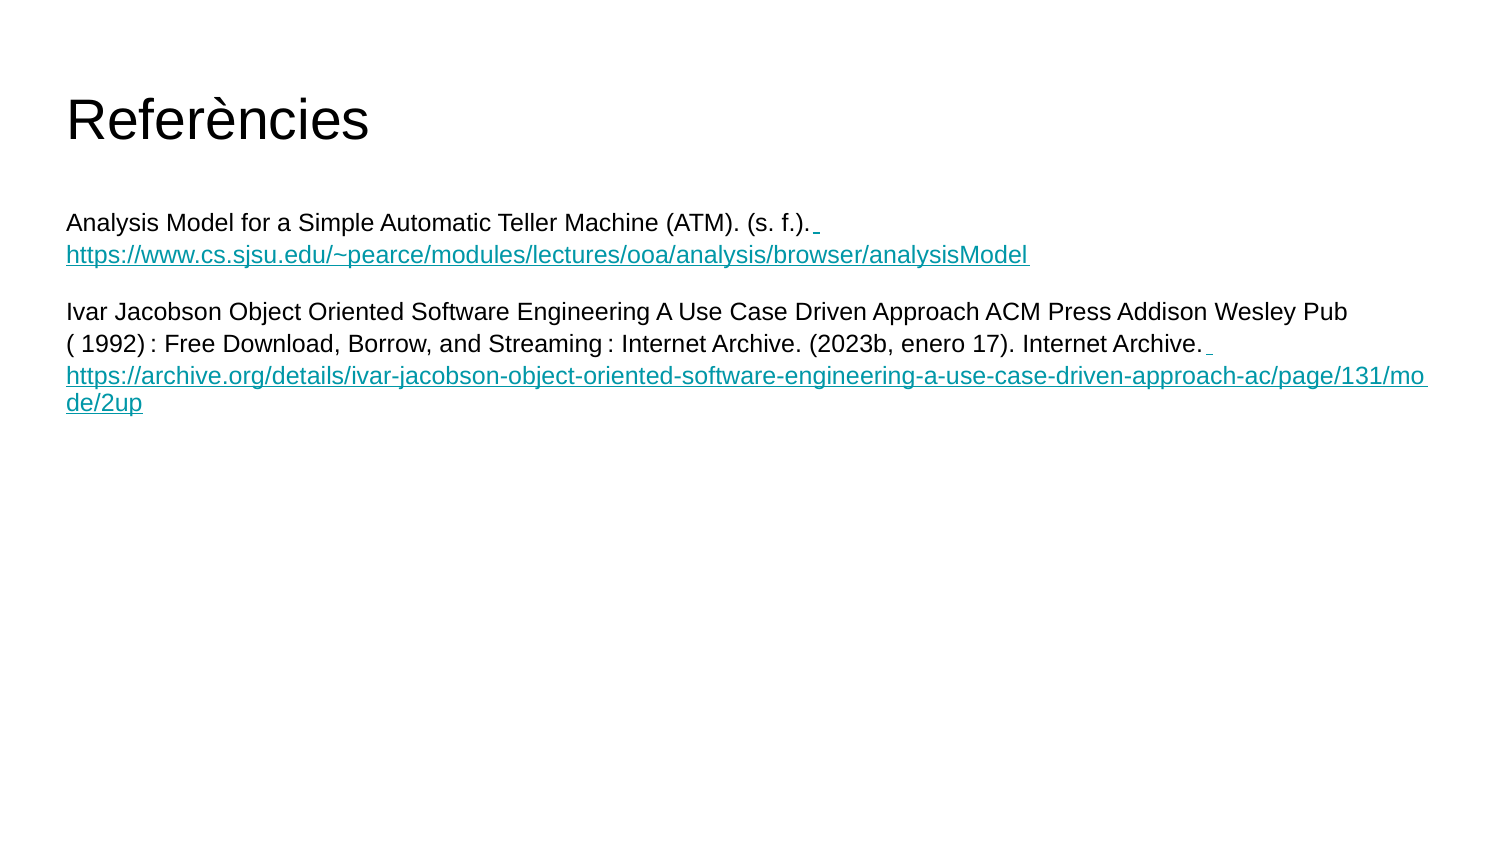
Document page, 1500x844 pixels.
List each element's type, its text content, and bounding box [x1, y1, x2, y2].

title Referències [51, 72, 1449, 167]
list Analysis Model for a Simple Automatic Teller Machine (ATM). (s. f.). https://www.cs.sjsu.edu/~pearce/modules/lectures/ooa/analysis/browser/analysisModel Ivar Jacobson Object Oriented Software Engineering A Use Case Driven Approach ACM Press Addison Wesley Pub ( 1992) : Free Download, Borrow, and Streaming : Internet Archive. (2023b, enero 17). Internet Archive. https://archive.org/details/ivar-jacobson-object-oriented-software-engineering-a-use-case-driven-approach-ac/page/131/mode/2up [51, 189, 1449, 750]
